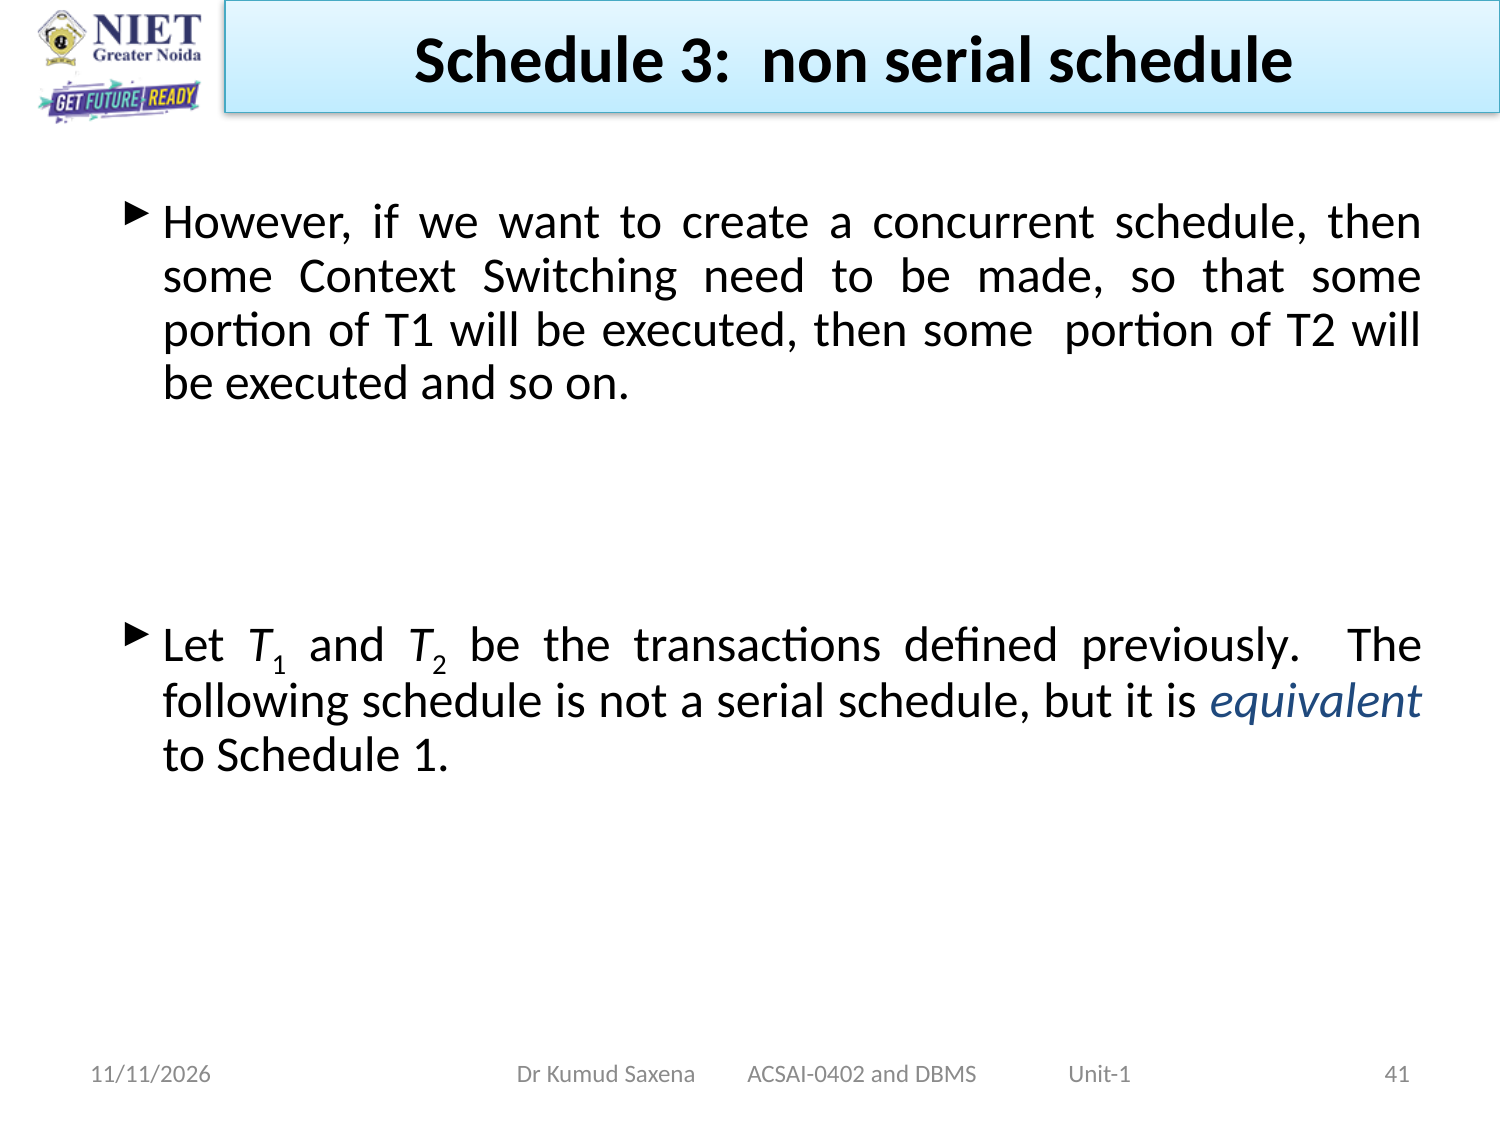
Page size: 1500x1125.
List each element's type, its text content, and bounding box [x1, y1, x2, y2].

slide_number 41 [1074, 1042, 1425, 1103]
footer Dr Kumud Saxena ACSAI-0402 and DBMS Unit-1 [412, 1042, 1074, 1103]
list However, if we want to create a concurrent schedule, then some Context Switching need to be made, so that some portion of T1 will be executed, then some portion of T2 will be executed and so on. Let T1 and T2 be the transactions defined previously. The following schedule is not a serial schedule, but it is equivalent to Schedule 1. [87, 187, 1438, 1038]
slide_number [75, 1042, 412, 1103]
text_box Schedule 3: non serial schedule [238, 0, 1500, 113]
picture [0, 0, 238, 135]
